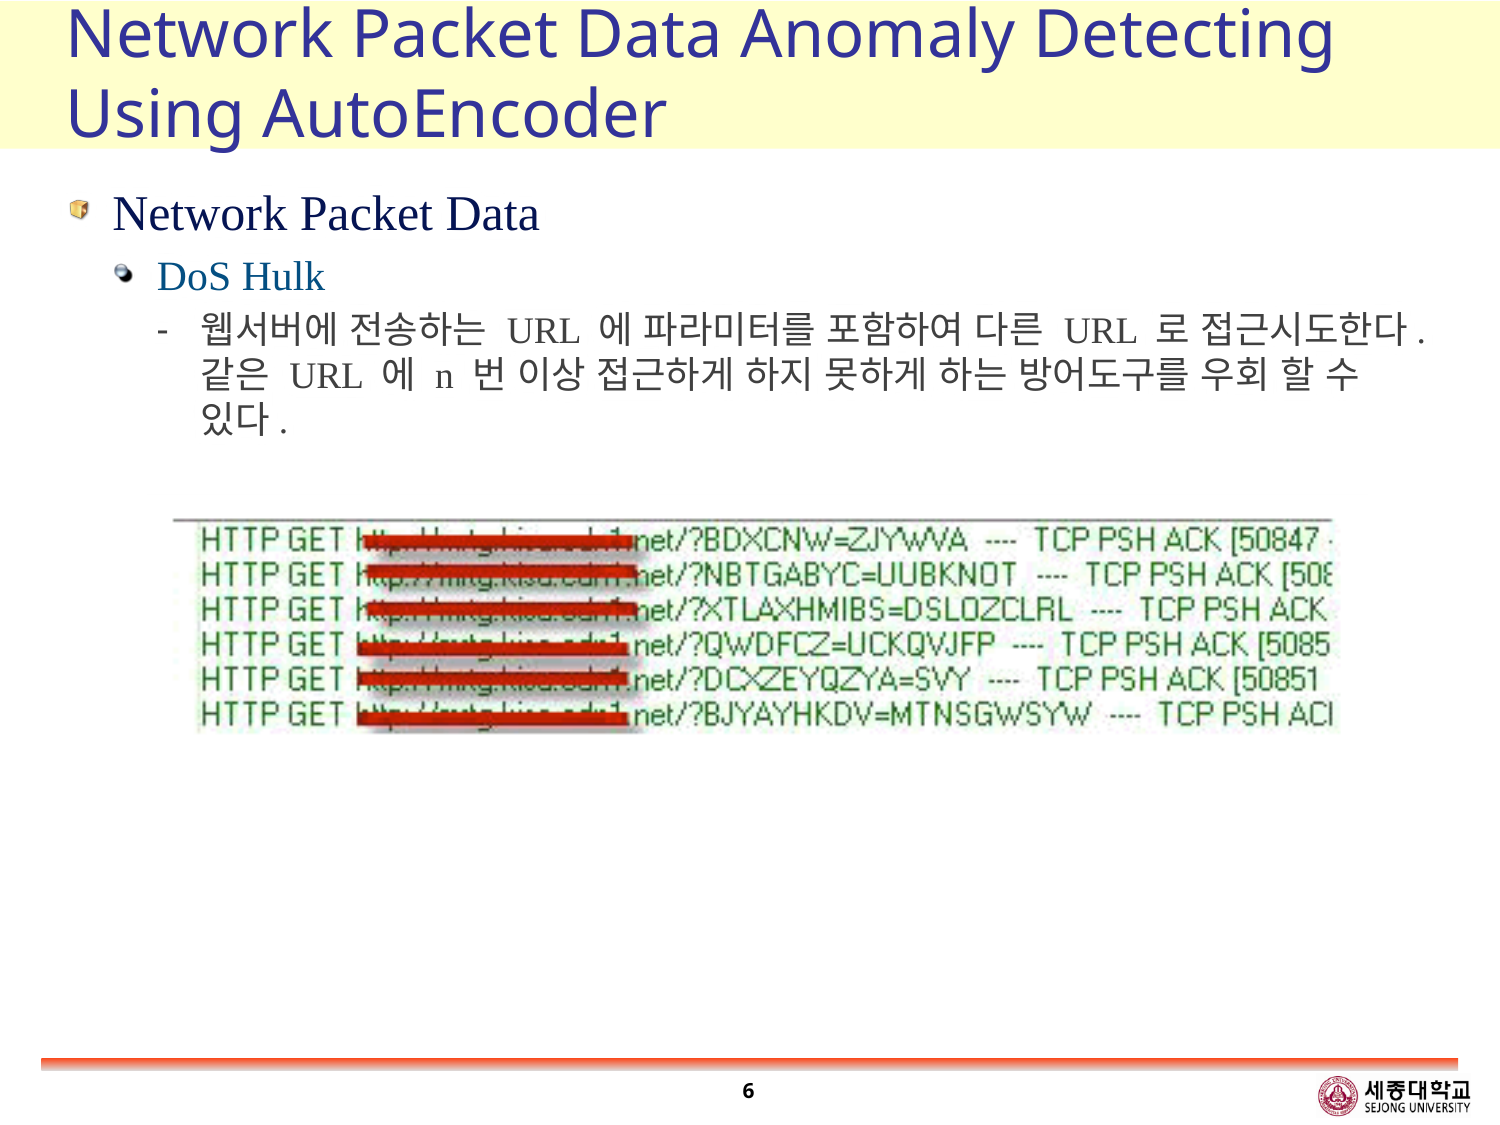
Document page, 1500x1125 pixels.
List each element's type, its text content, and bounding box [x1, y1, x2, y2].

text_box Network Packet Data DoS Hulk 웹서버에 전송하는 URL 에 파라미터를 포함하여 다른 URL 로 접근시도한다. 같은 URL 에 n 번 이상 접근하게 하지 못하게 하는 방어도구를 우회 할 수 있다. [53, 172, 1453, 1035]
picture [68, 198, 91, 222]
title Network Packet Data Anomaly Detecting Using AutoEncoder [50, 23, 1447, 119]
picture [147, 493, 1369, 764]
picture [112, 262, 135, 285]
picture [1316, 1073, 1471, 1118]
slide_number 6 [585, 1070, 911, 1107]
